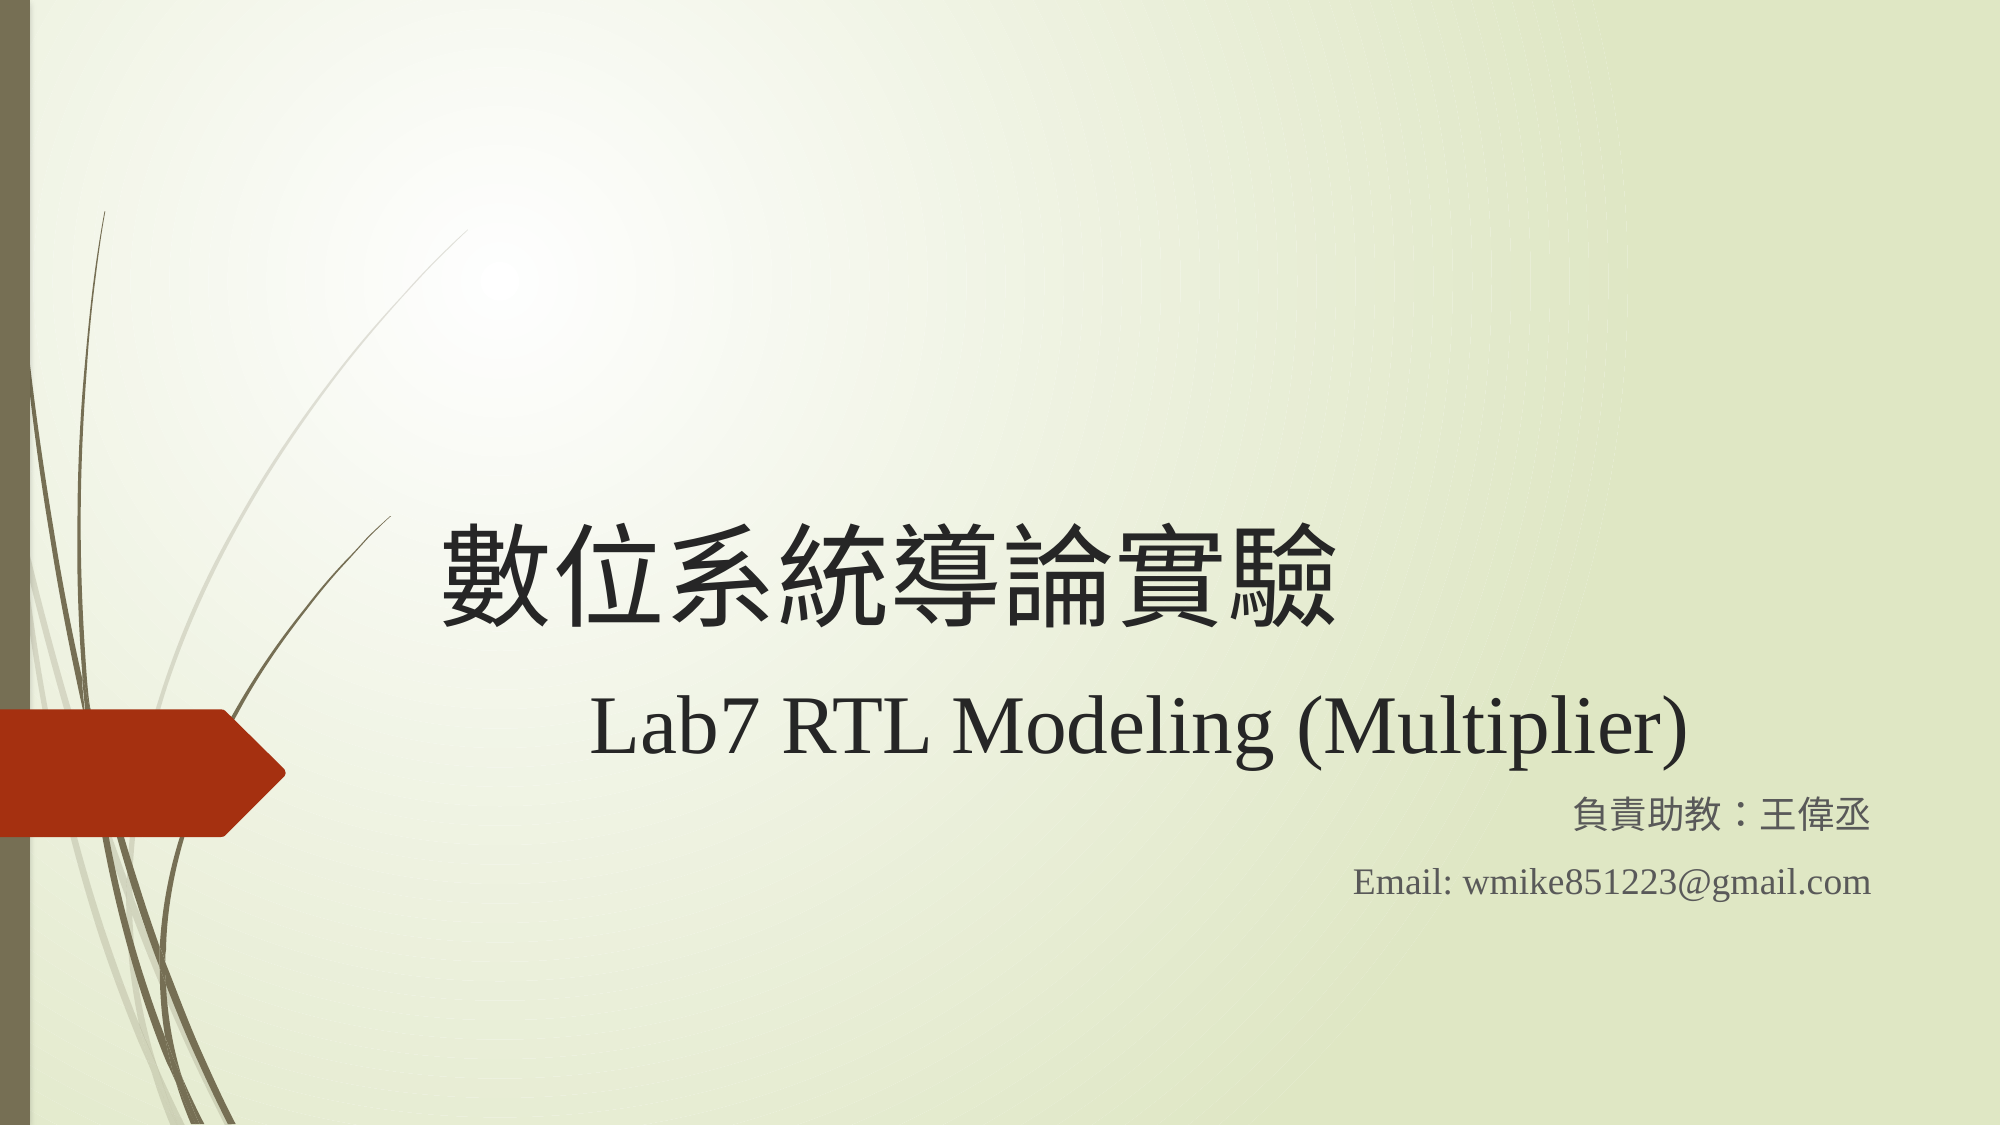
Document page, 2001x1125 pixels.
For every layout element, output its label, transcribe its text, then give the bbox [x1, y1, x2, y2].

title 數位系統導論實驗 Lab7 RTL Modeling (Multiplier) [424, 412, 1888, 783]
subtitle 負責助教：王偉丞 Email: wmike851223@gmail.com [424, 783, 1888, 969]
